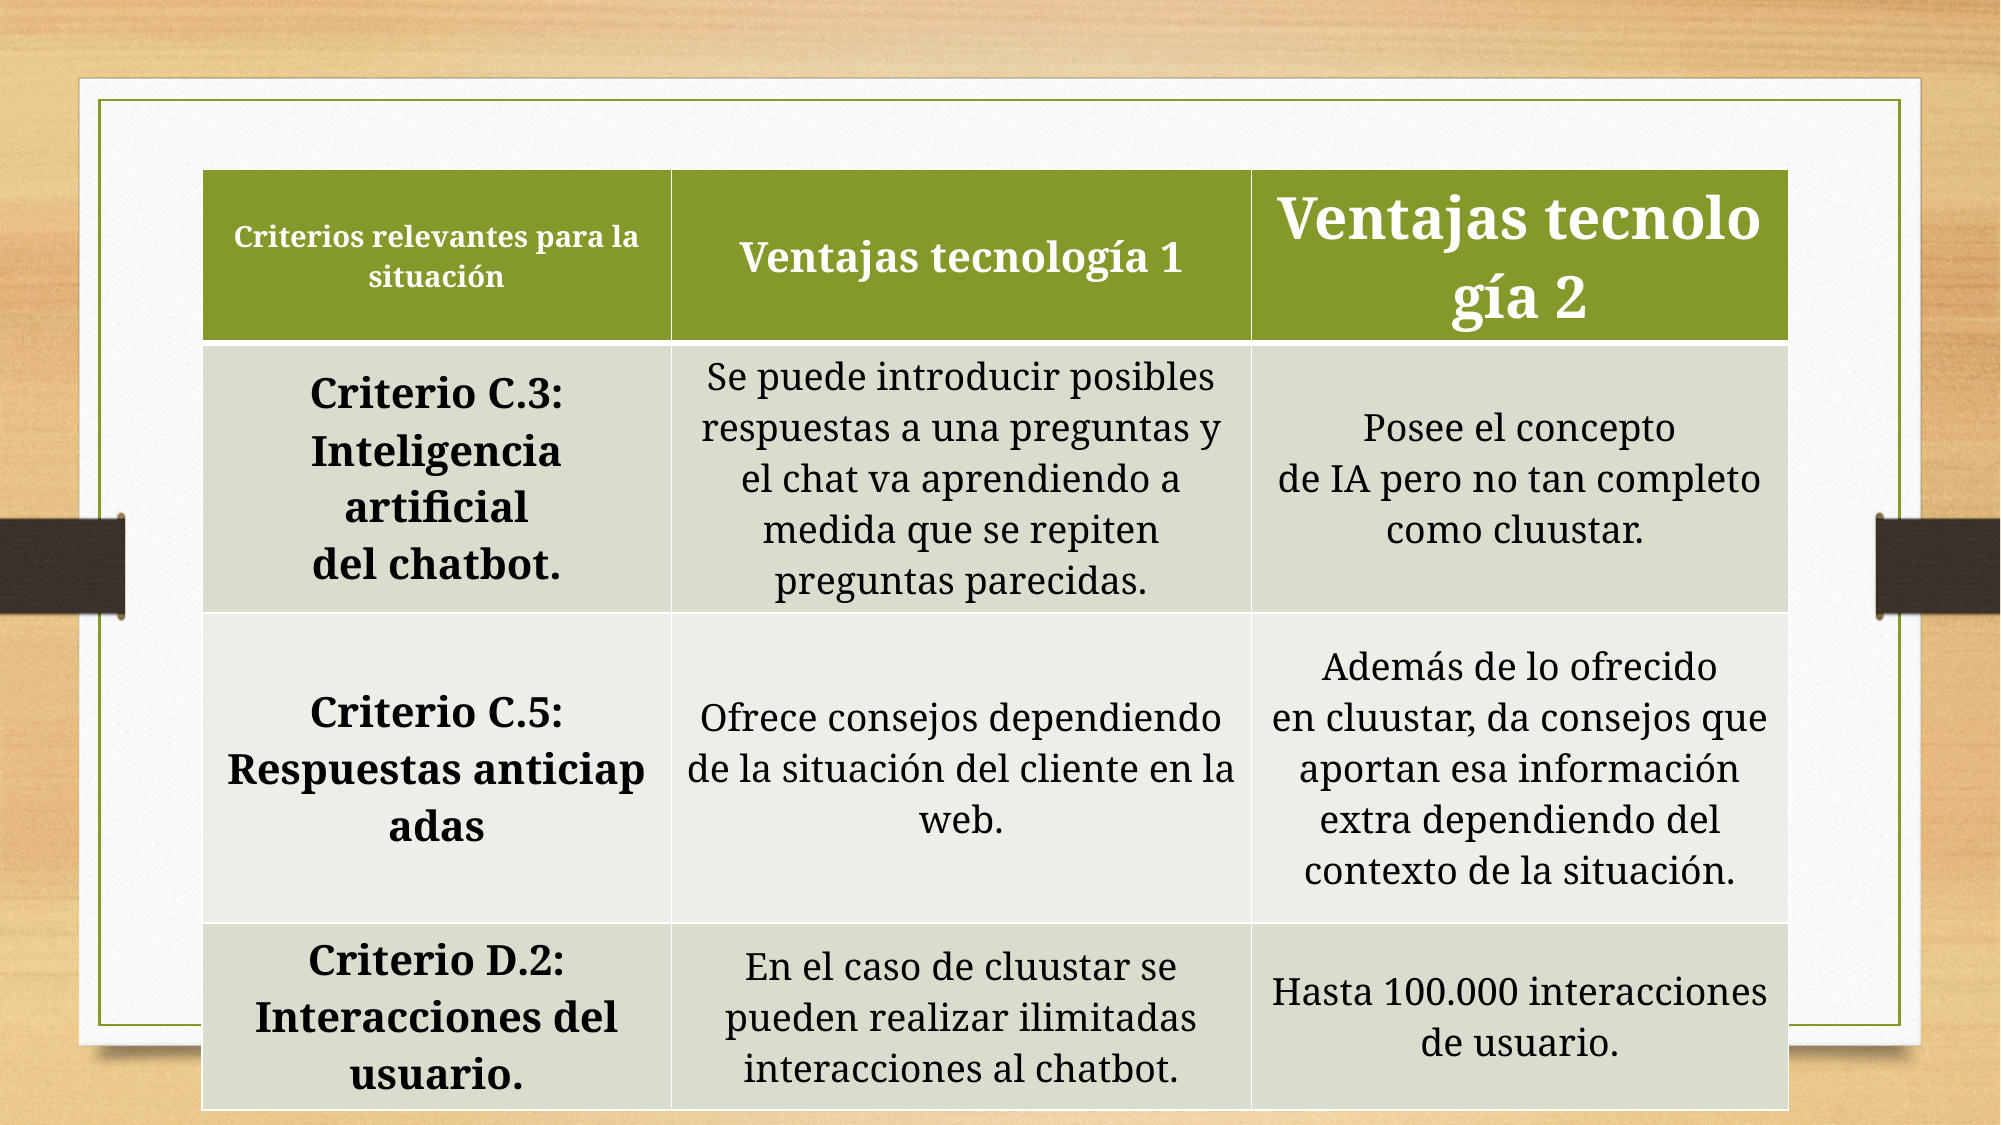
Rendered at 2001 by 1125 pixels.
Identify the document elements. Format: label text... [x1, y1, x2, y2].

table_cell Criterio C.5: Respuestas anticiapadas [203, 614, 671, 922]
table_cell Hasta 100.000 interacciones de usuario. [1252, 924, 1788, 1109]
table_cell Criterio D.2: Interacciones del usuario. [203, 924, 671, 1109]
table_cell Además de lo ofrecido en cluustar, da consejos que aportan esa información extra dependiendo del contexto de la situación. [1252, 614, 1788, 922]
table_cell Ofrece consejos dependiendo de la situación del cliente en la web. [672, 614, 1251, 922]
table_cell Criterio C.3: Inteligencia artificial del chatbot. [203, 346, 671, 612]
picture [0, 0, 2001, 1125]
table_cell Posee el concepto de IA pero no tan completo como cluustar. [1252, 346, 1788, 612]
table_cell Se puede introducir posibles respuestas a una preguntas y el chat va aprendiendo a medida que se repiten preguntas parecidas. [672, 346, 1251, 612]
table_cell En el caso de cluustar se pueden realizar ilimitadas interacciones al chatbot. [672, 924, 1251, 1109]
table_header Ventajas tecnología 2 [1252, 170, 1788, 340]
table_header Criterios relevantes para la situación [203, 170, 671, 340]
table_header Ventajas tecnología 1 [672, 170, 1251, 340]
